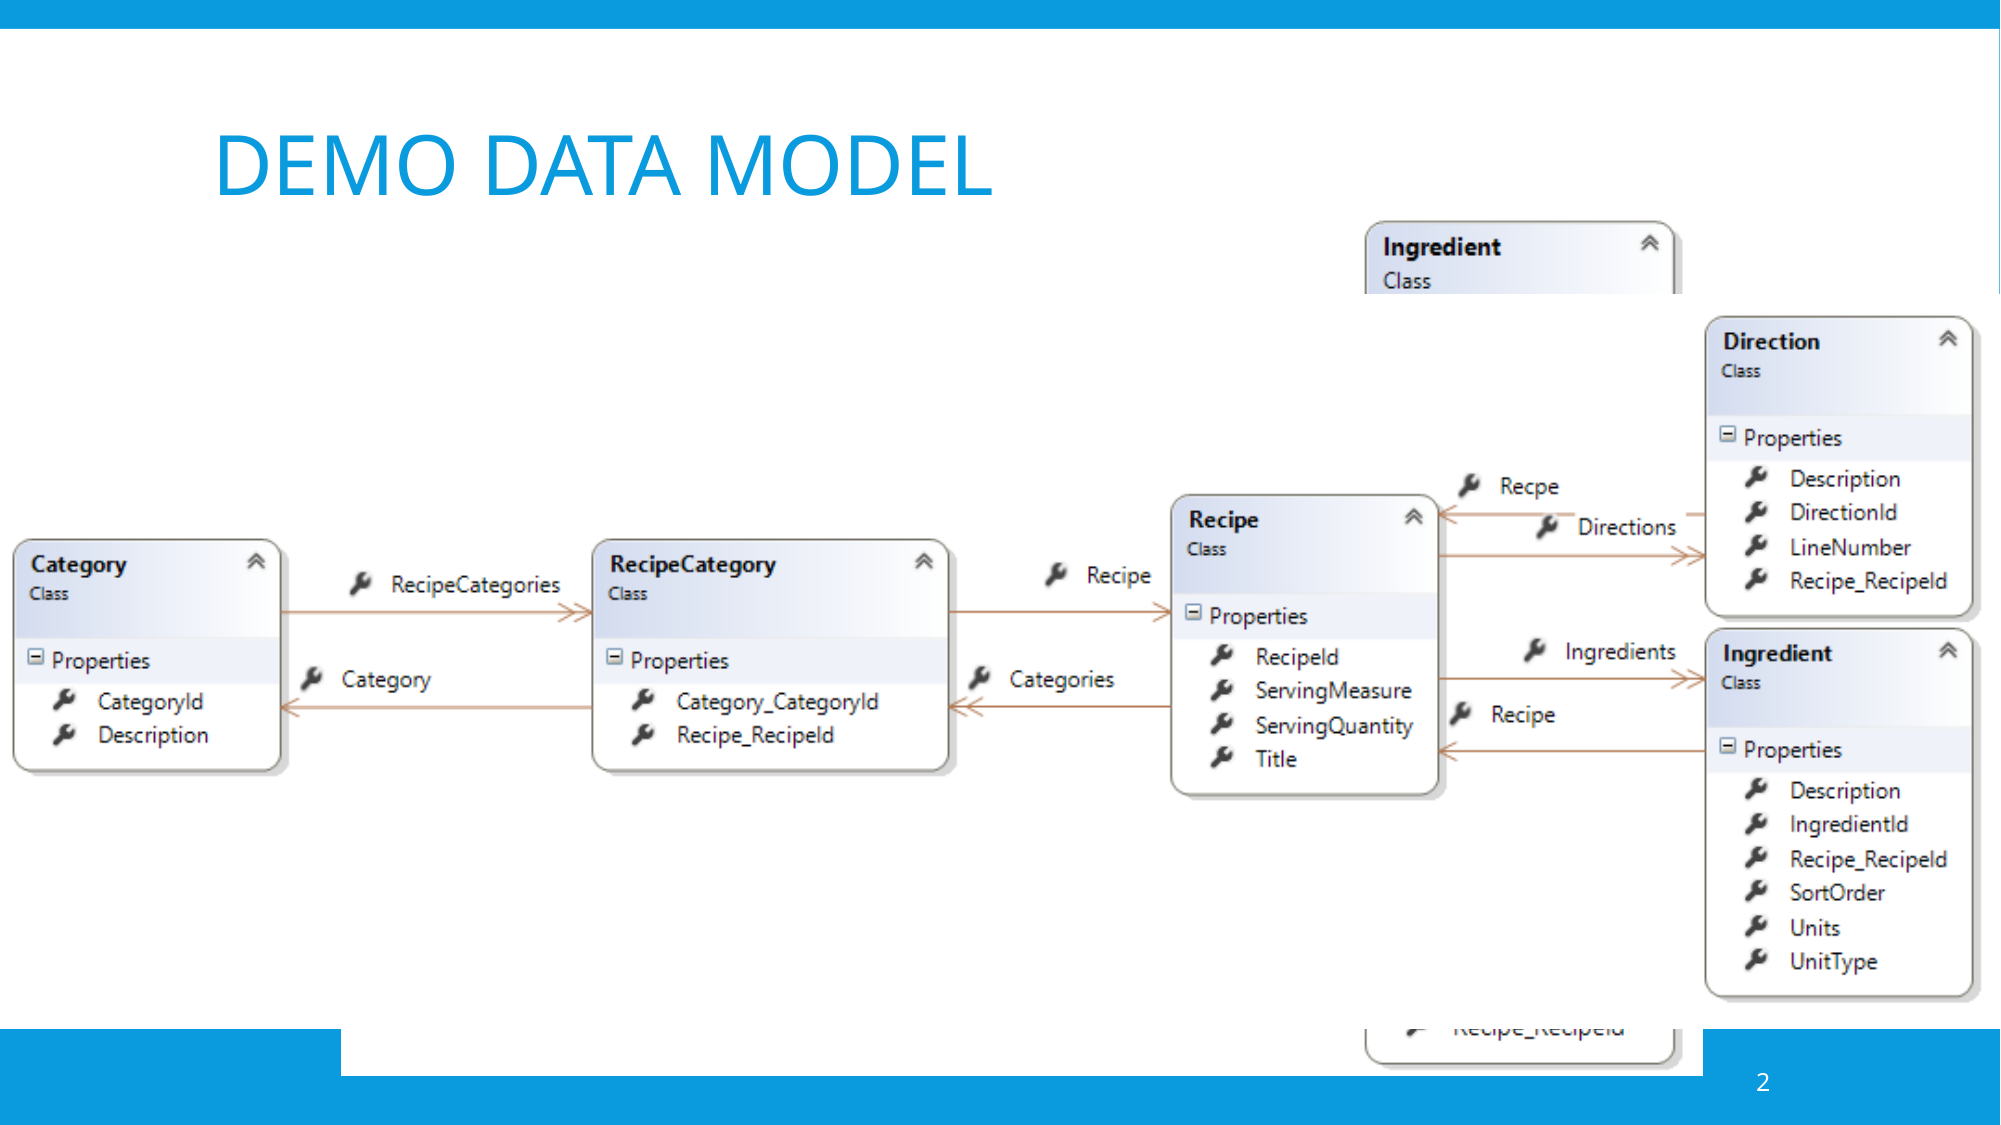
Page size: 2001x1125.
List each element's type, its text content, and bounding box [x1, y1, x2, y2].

title Demo Data Model [197, 46, 1803, 289]
picture [0, 210, 2000, 1075]
slide_number 2 [1748, 1053, 1904, 1114]
